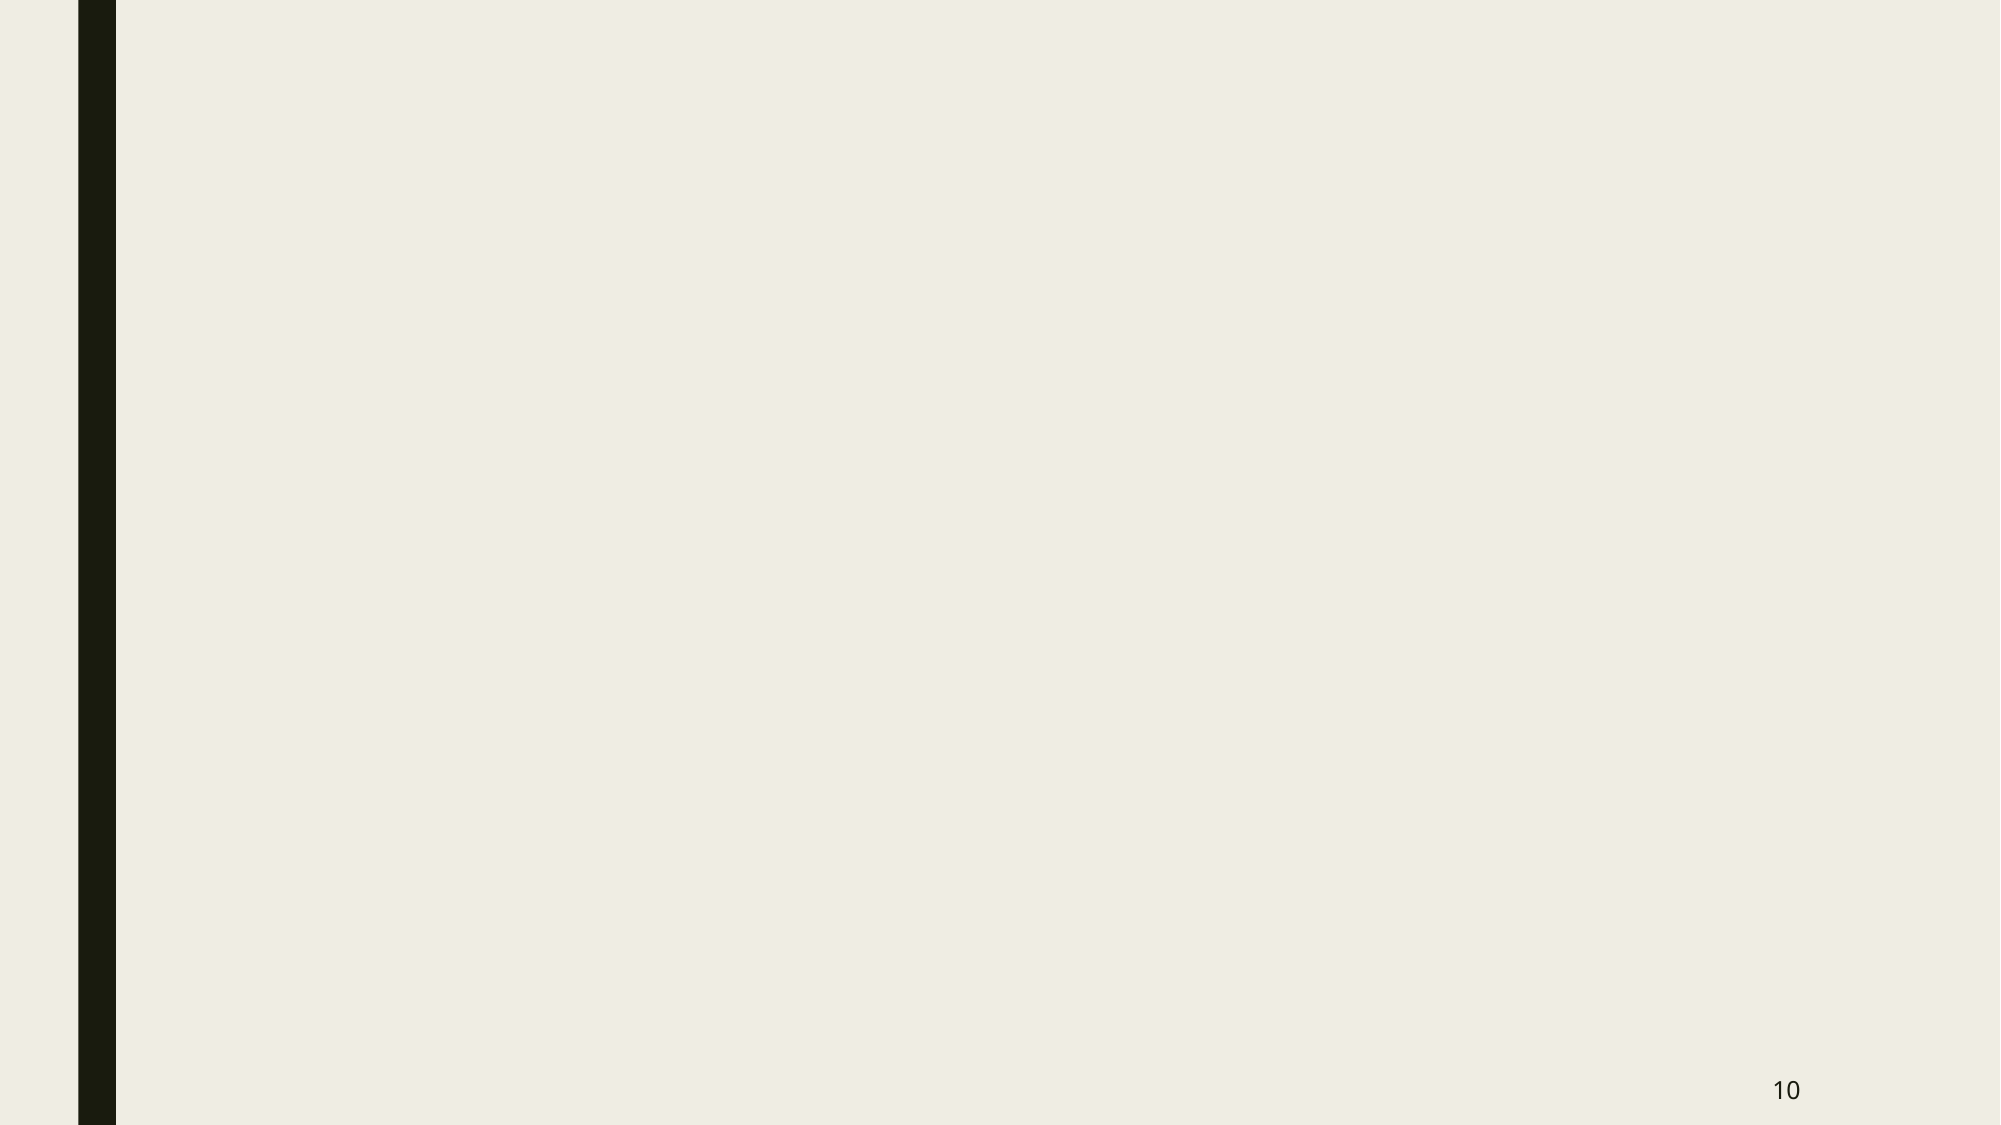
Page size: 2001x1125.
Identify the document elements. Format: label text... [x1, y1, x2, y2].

slide_number 10 [1553, 1058, 1816, 1125]
